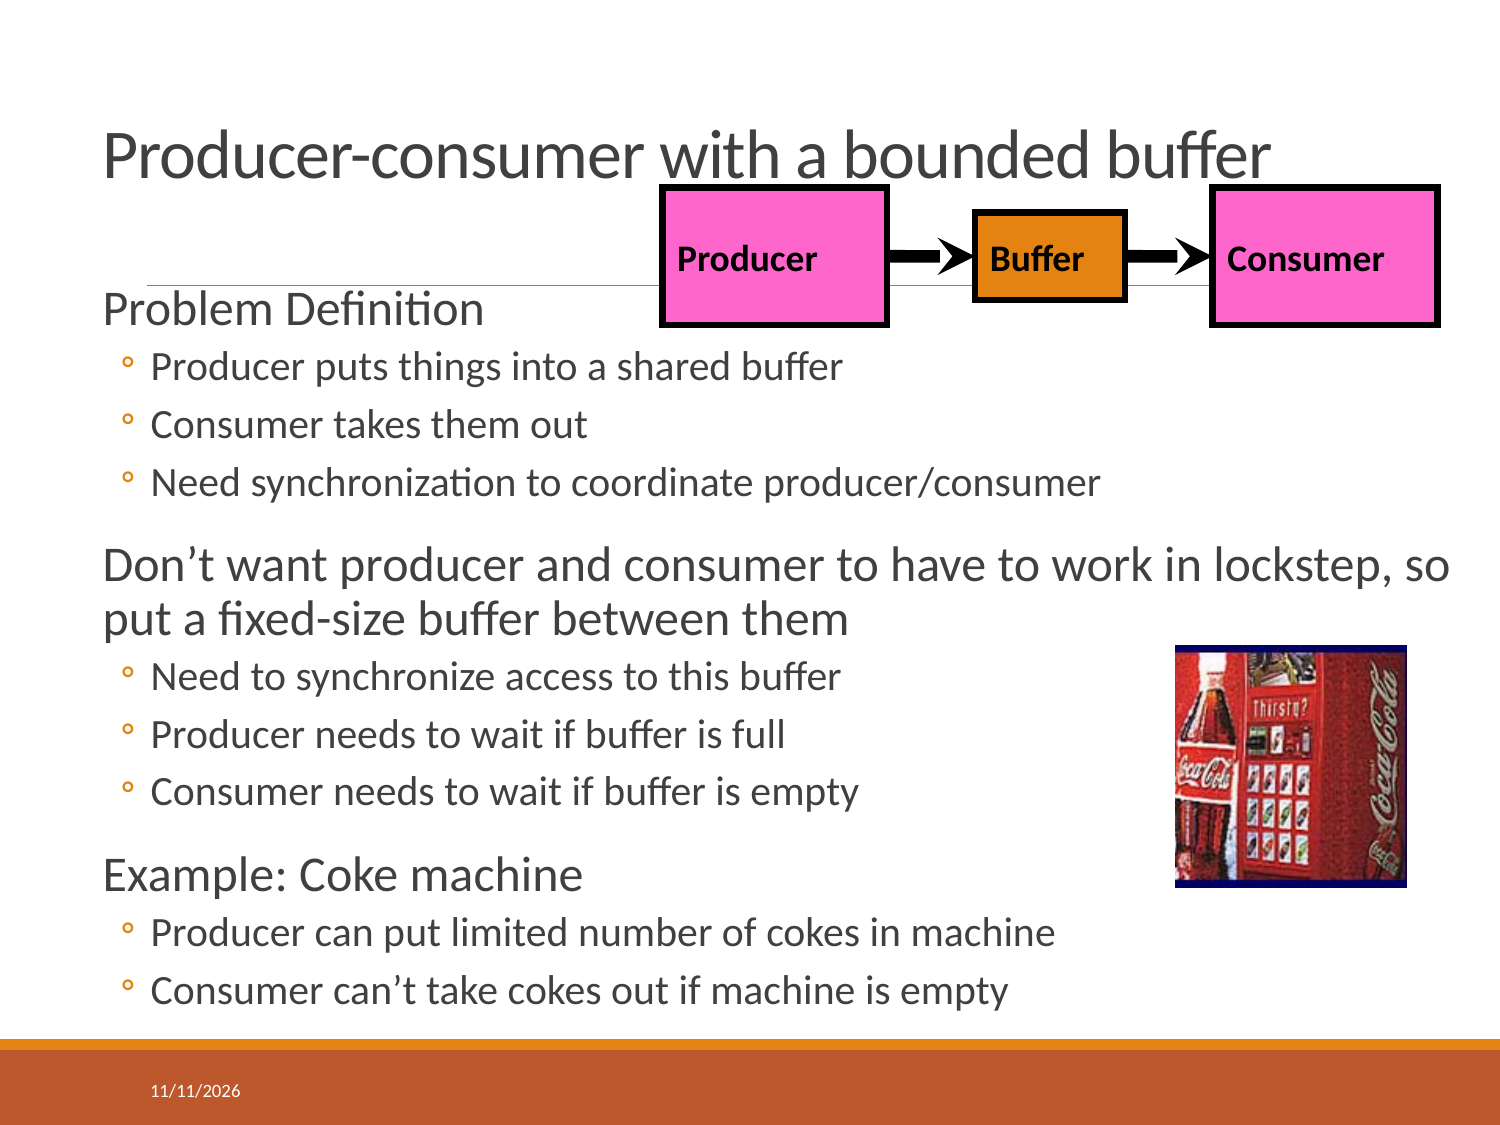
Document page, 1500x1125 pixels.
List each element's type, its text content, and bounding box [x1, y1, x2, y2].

list Problem Definition Producer puts things into a shared buffer Consumer takes them out Need synchronization to coordinate producer/consumer Don’t want producer and consumer to have to work in lockstep, so put a fixed-size buffer between them Need to synchronize access to this buffer Producer needs to wait if buffer is full Consumer needs to wait if buffer is empty Example: Coke machine Producer can put limited number of cokes in machine Consumer can’t take cokes out if machine is empty [87, 275, 1500, 1075]
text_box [661, 186, 1438, 326]
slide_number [135, 1059, 440, 1120]
picture [1174, 644, 1407, 888]
title Producer-consumer with a bounded buffer [87, 112, 1500, 200]
